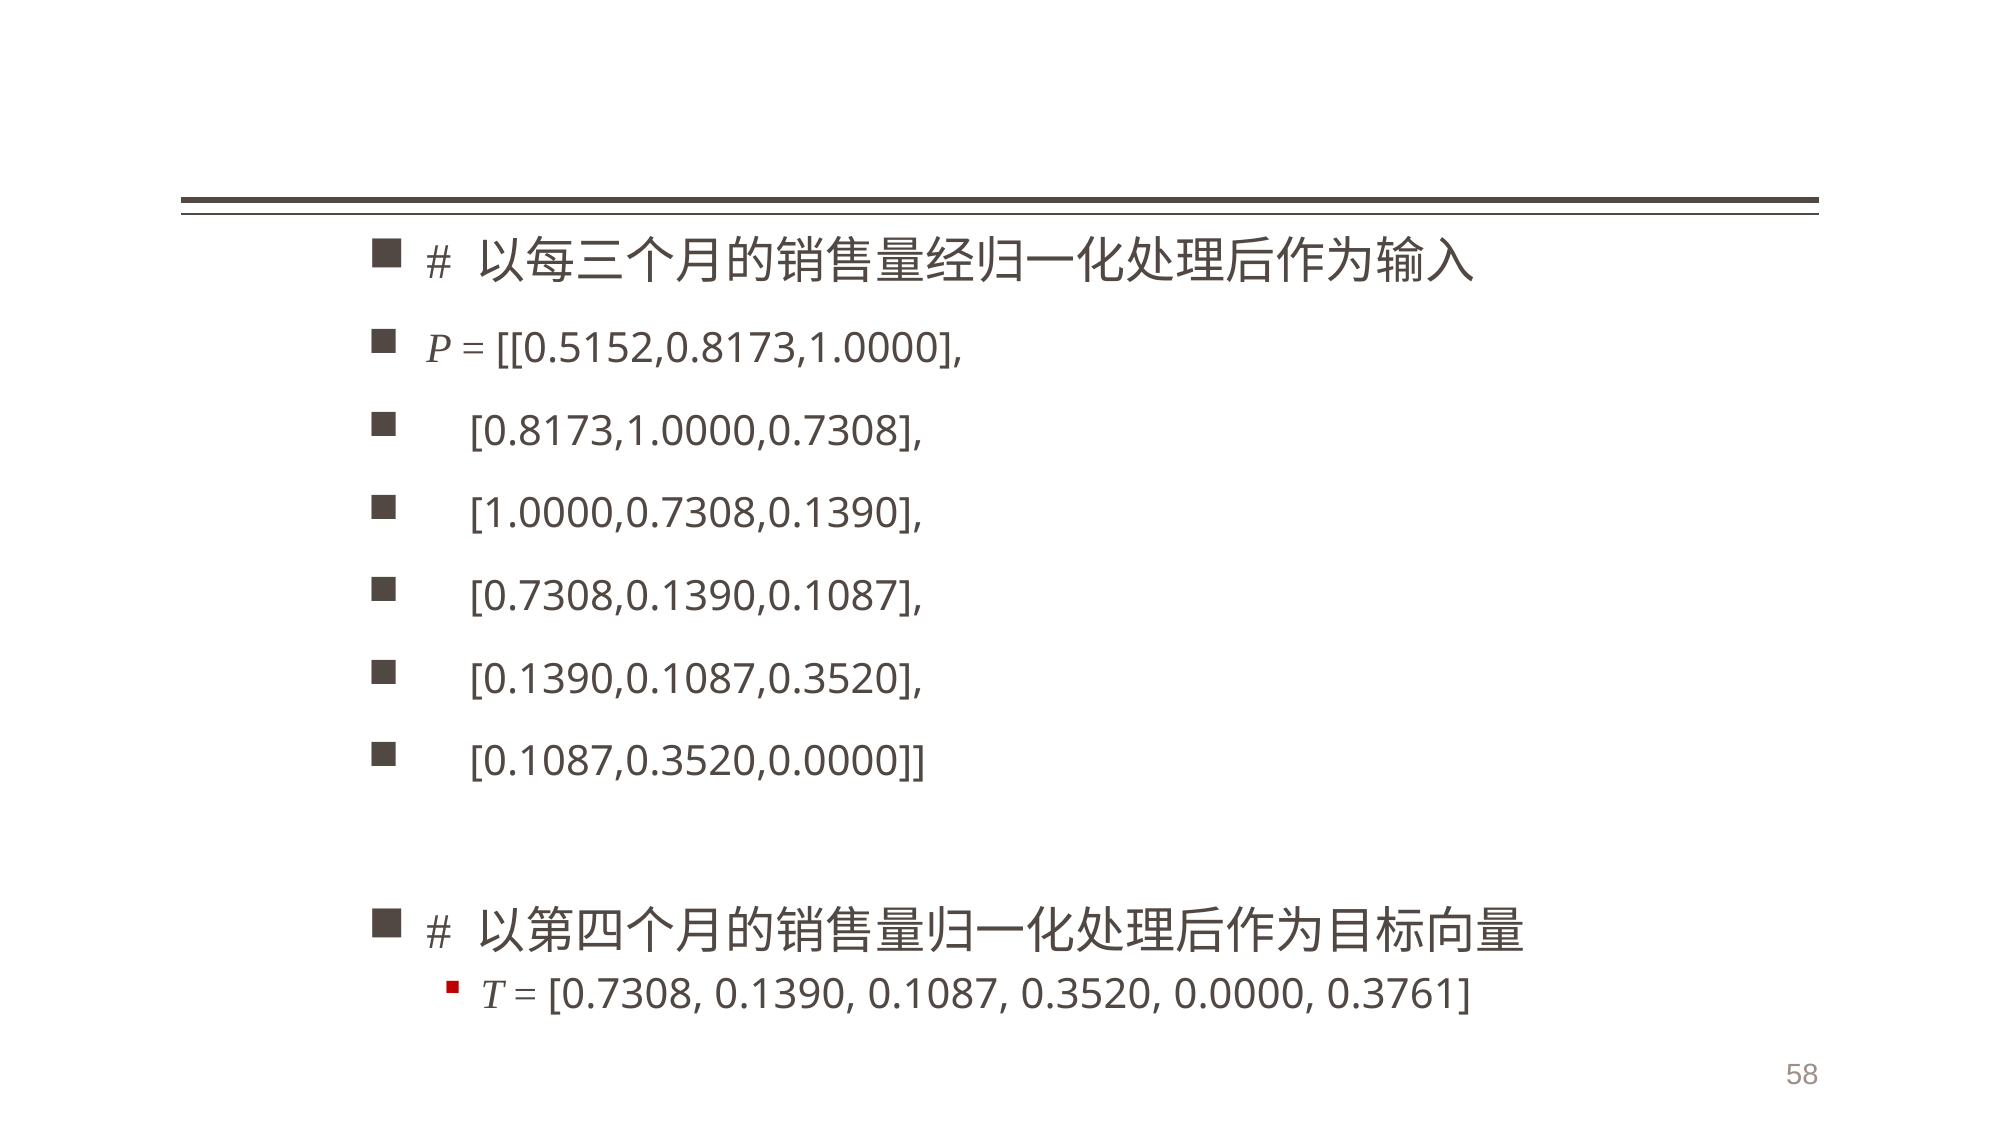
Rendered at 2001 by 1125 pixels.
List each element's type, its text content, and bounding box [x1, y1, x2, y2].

slide_number 58 [1518, 1042, 1819, 1103]
list # 以每三个月的销售量经归一化处理后作为输入 P = [[0.5152,0.8173,1.0000], [0.8173,1.0000,0.7308], [1.0000,0.7308,0.1390], [0.7308,0.1390,0.1087], [0.1390,0.1087,0.3520], [0.1087,0.3520,0.0000]] # 以第四个月的销售量归一化处理后作为目标向量 T = [0.7308, 0.1390, 0.1087, 0.3520, 0.0000, 0.3761] [368, 227, 1632, 1043]
